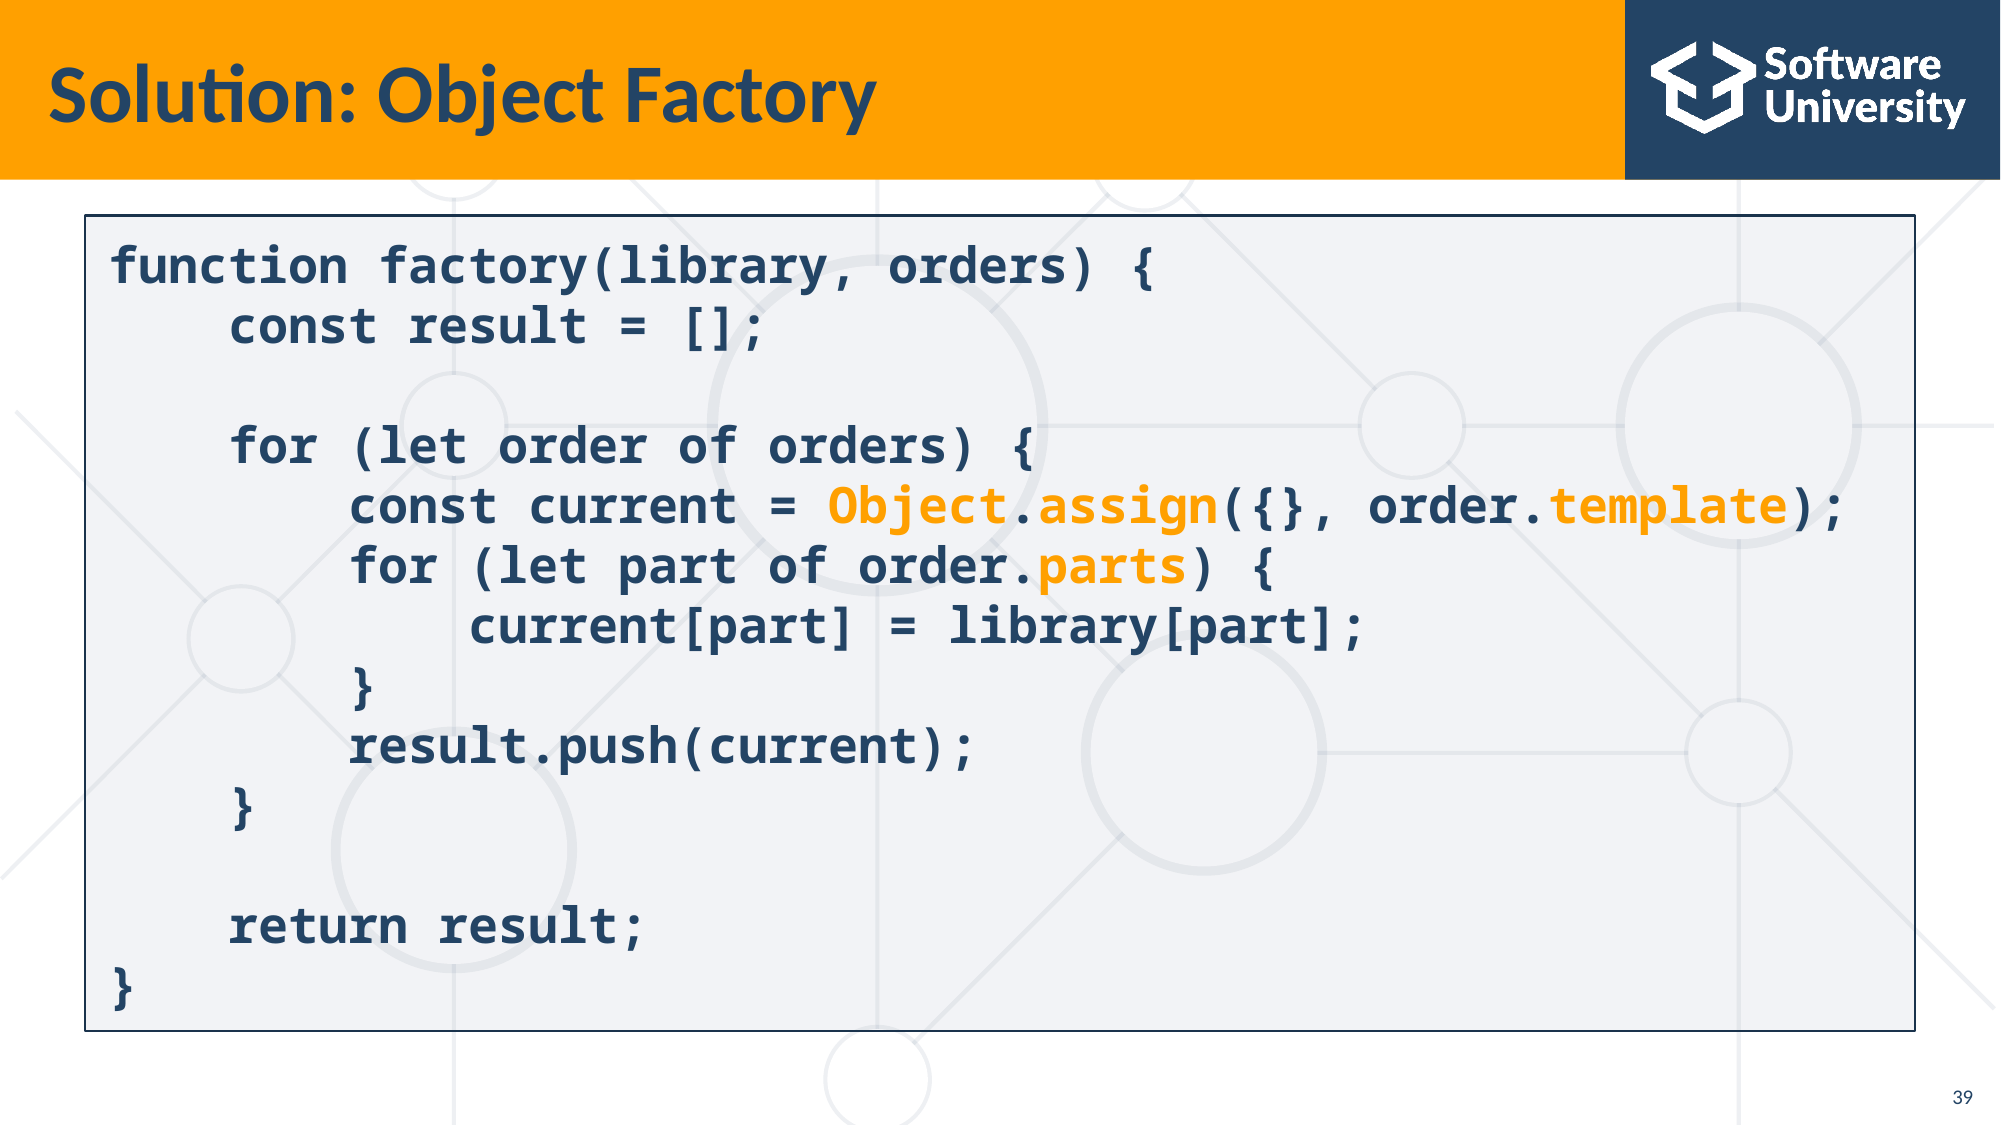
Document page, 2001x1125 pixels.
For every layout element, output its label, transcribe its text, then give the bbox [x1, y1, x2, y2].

title Solution: Object Factory [31, 16, 1625, 162]
slide_number 39 [1927, 1067, 1989, 1117]
text_box function factory(library, orders) { const result = []; for (let order of orders) { const current = Object.assign({}, order.template); for (let part of order.parts) { current[part] = library[part]; } result.push(current); } return result; } [84, 215, 1916, 1031]
picture [1651, 41, 1966, 134]
